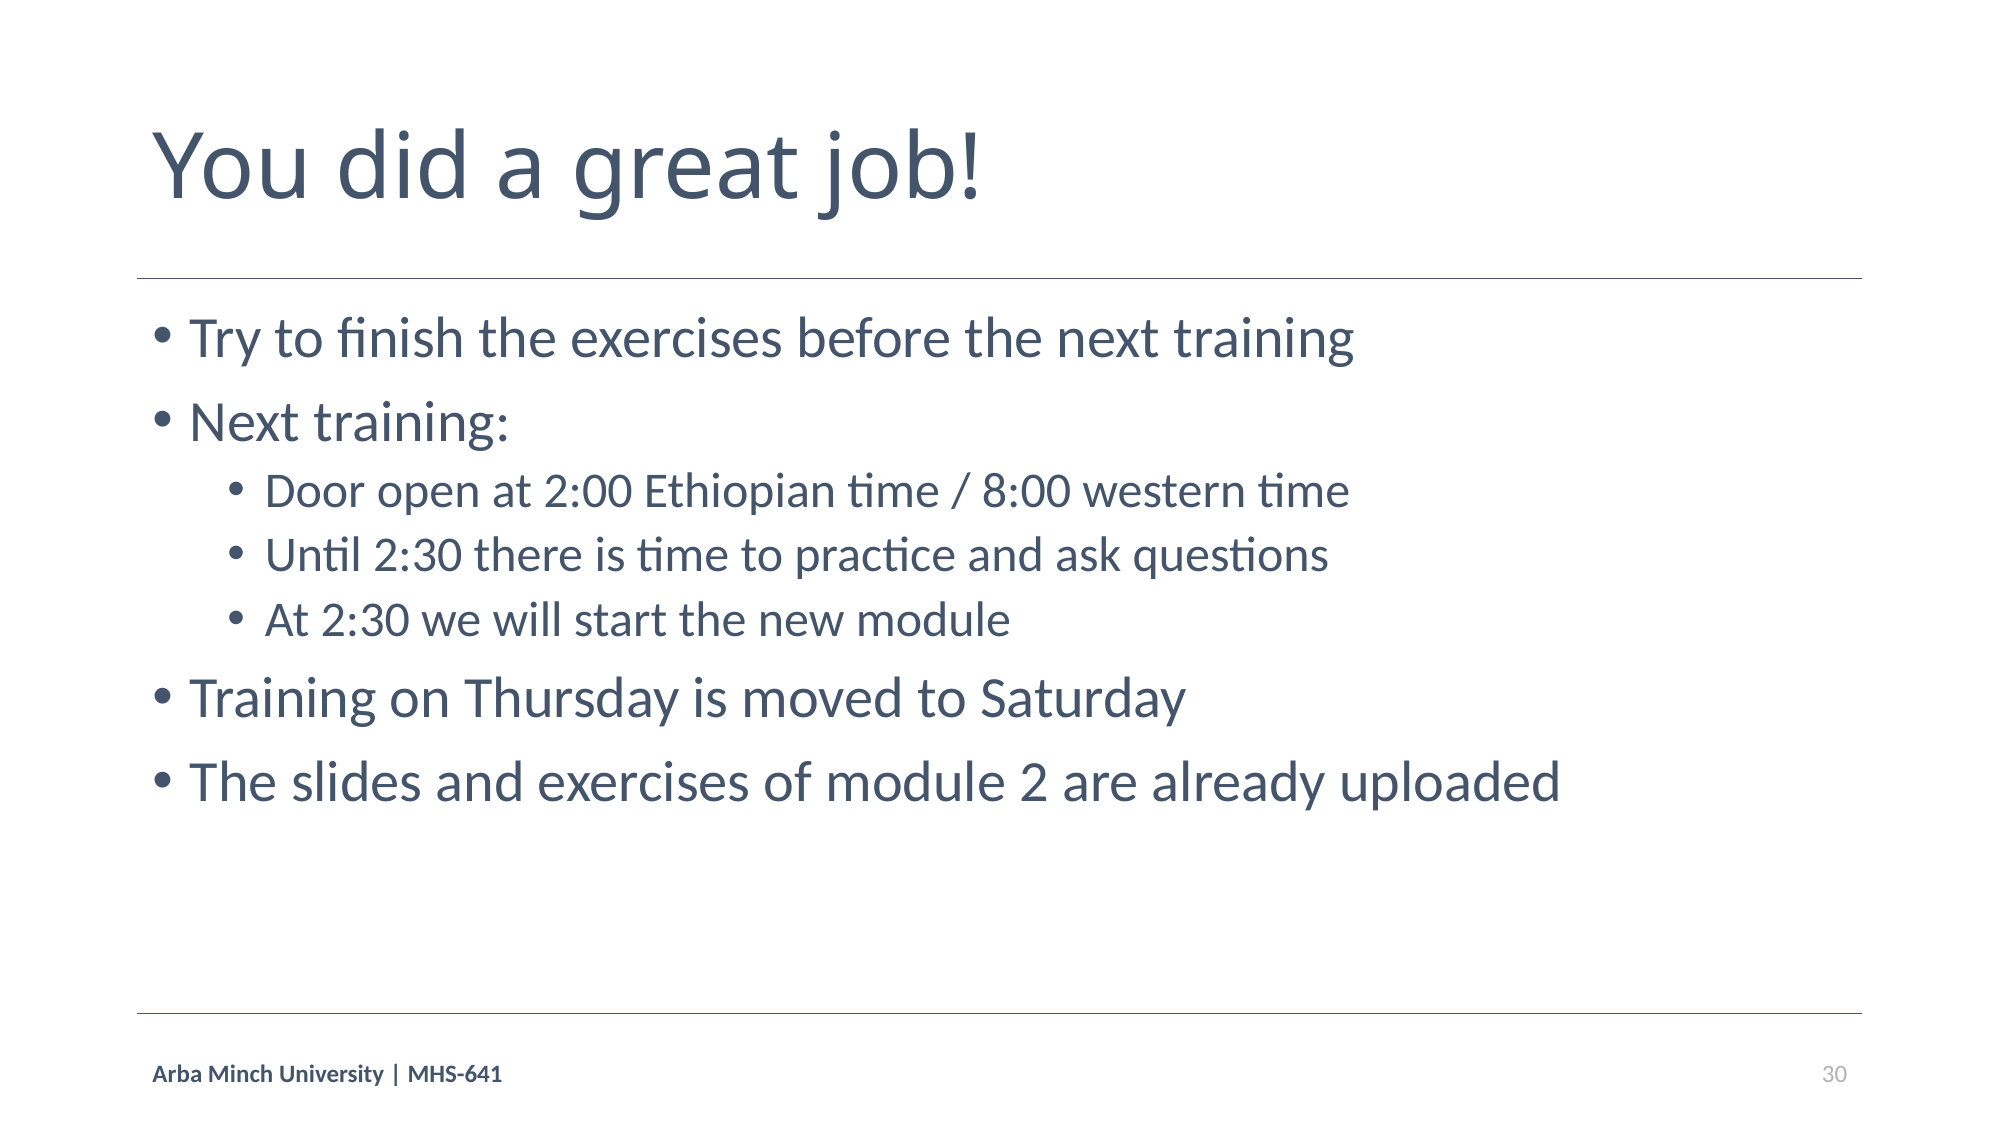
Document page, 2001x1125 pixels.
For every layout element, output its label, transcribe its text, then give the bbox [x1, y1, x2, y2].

slide_number 30 [1412, 1042, 1863, 1103]
footer Arba Minch University | MHS-641 [137, 1042, 1226, 1103]
list Try to finish the exercises before the next training Next training: Door open at 2:00 Ethiopian time / 8:00 western time Until 2:30 there is time to practice and ask questions At 2:30 we will start the new module Training on Thursday is moved to Saturday The slides and exercises of module 2 are already uploaded [137, 299, 1863, 1014]
title You did a great job! [137, 59, 1863, 278]
